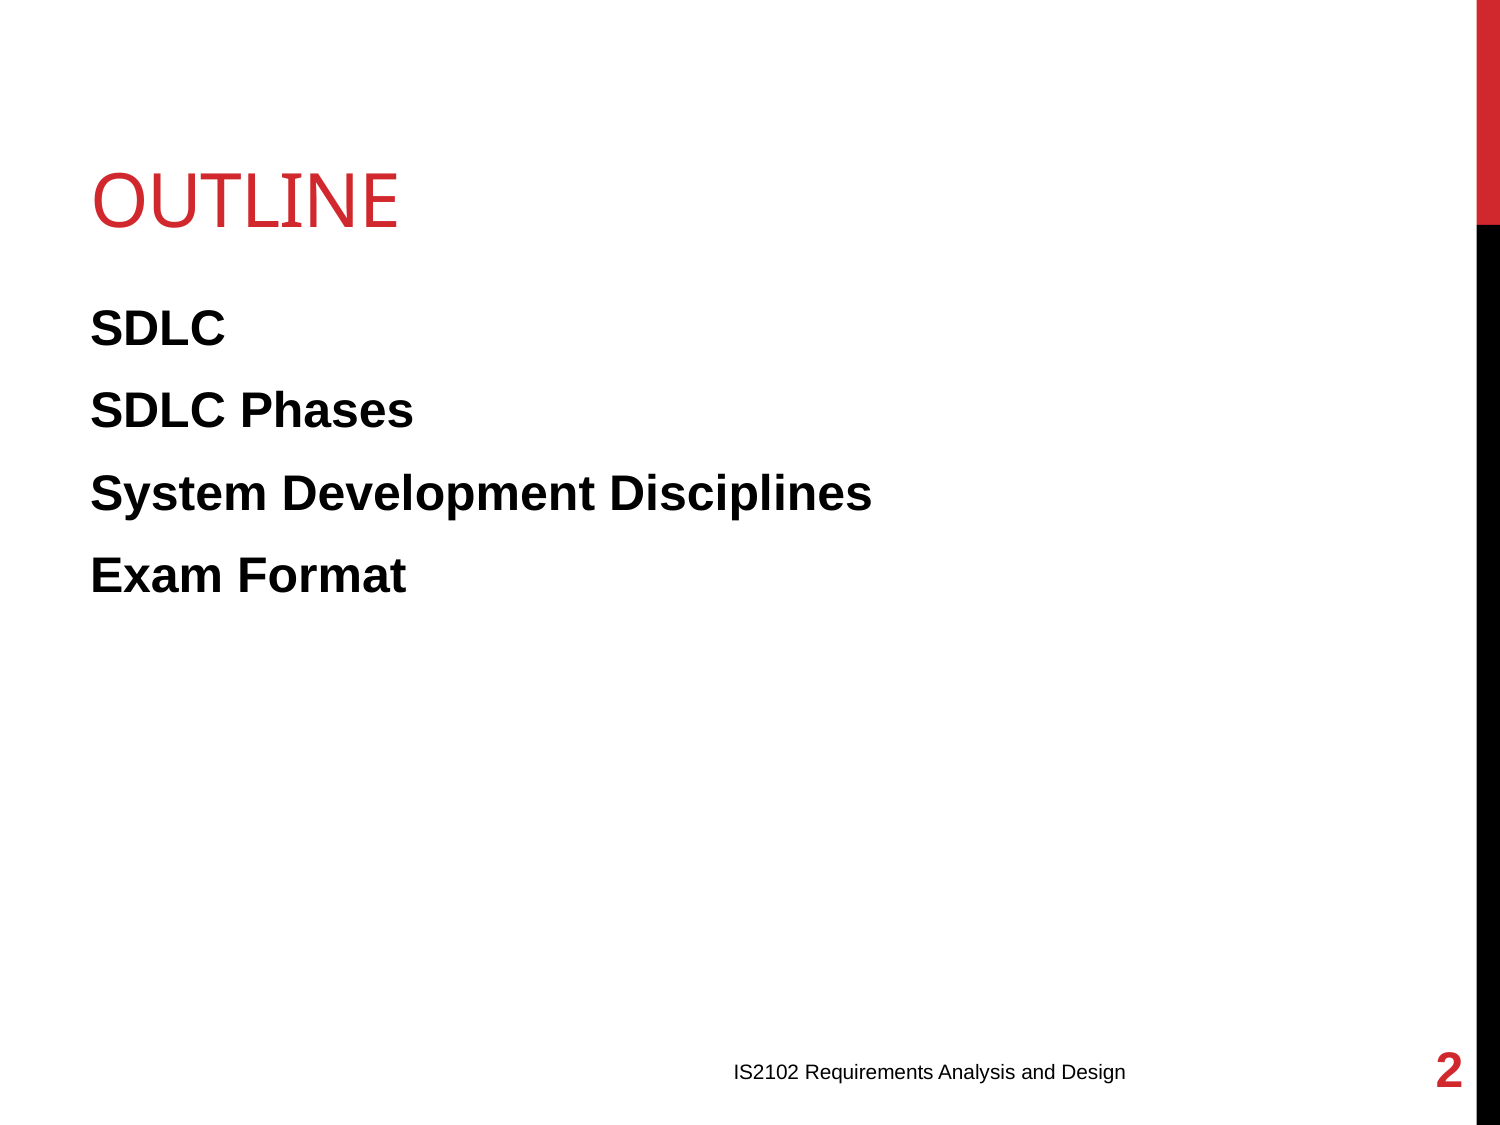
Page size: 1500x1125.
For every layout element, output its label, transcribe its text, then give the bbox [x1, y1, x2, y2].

slide_number 2 [1262, 1037, 1479, 1098]
title Outline [75, 25, 1025, 250]
list SDLC SDLC Phases System Development Disciplines Exam Format [75, 287, 1325, 1005]
footer IS2102 Requirements Analysis and Design [718, 1051, 1238, 1112]
